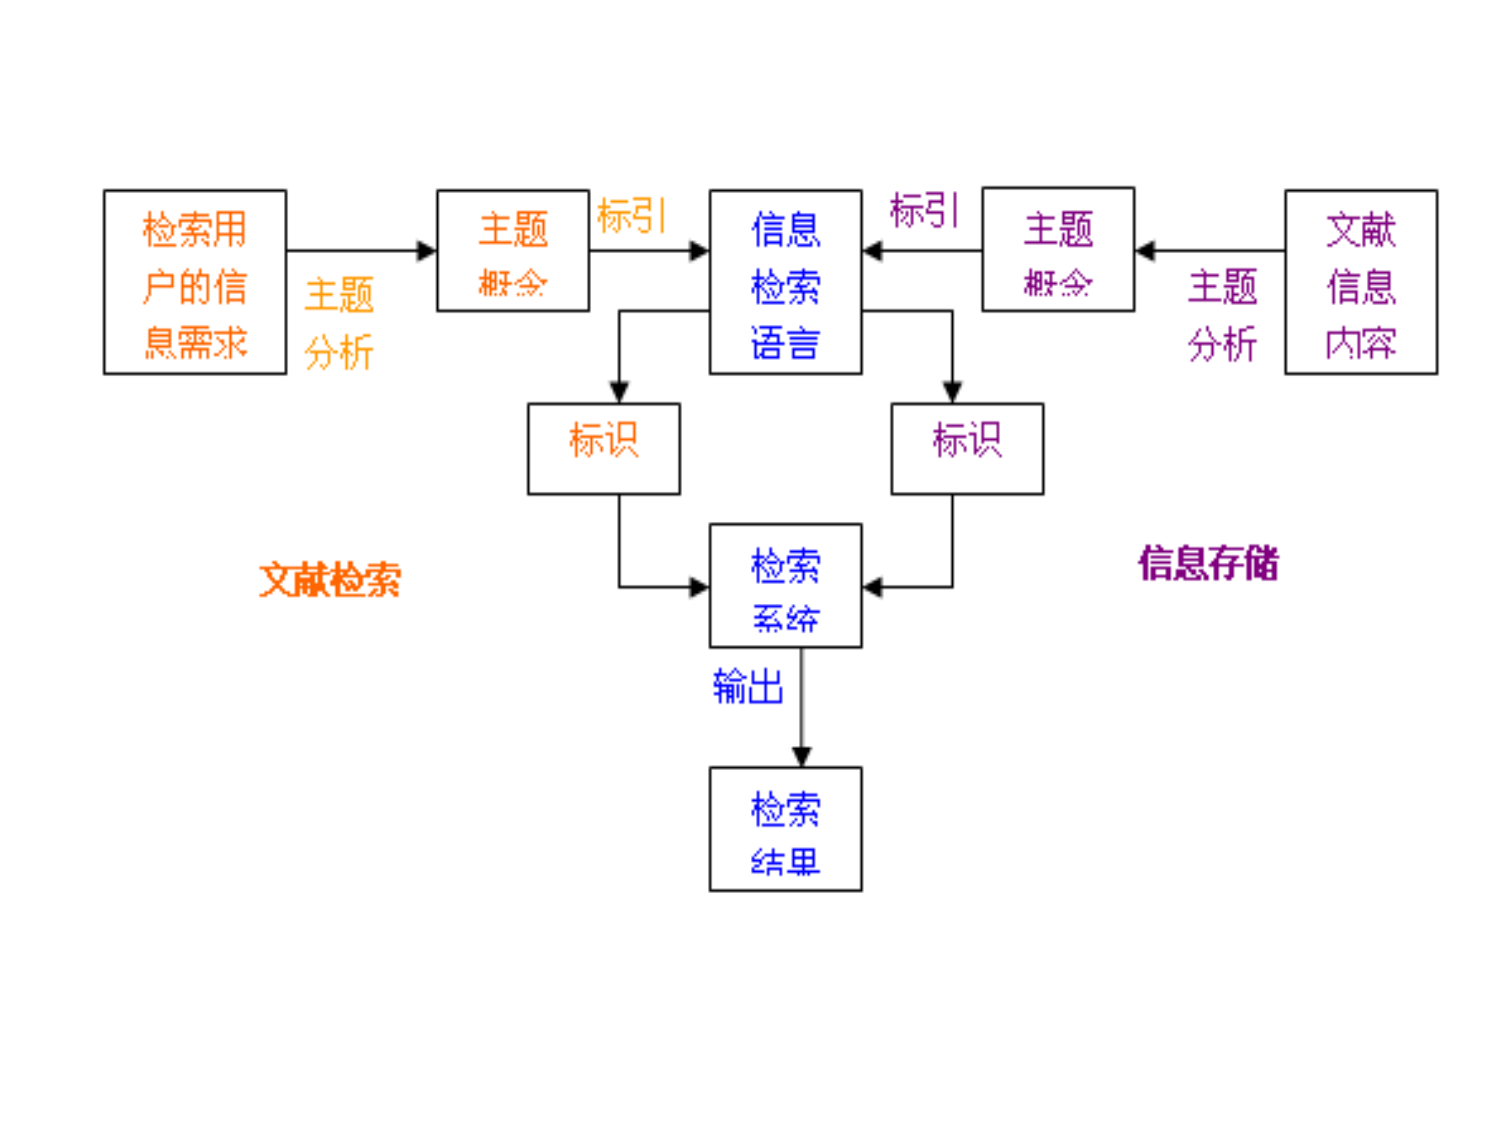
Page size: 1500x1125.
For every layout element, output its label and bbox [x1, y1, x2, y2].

picture [76, 160, 1472, 923]
